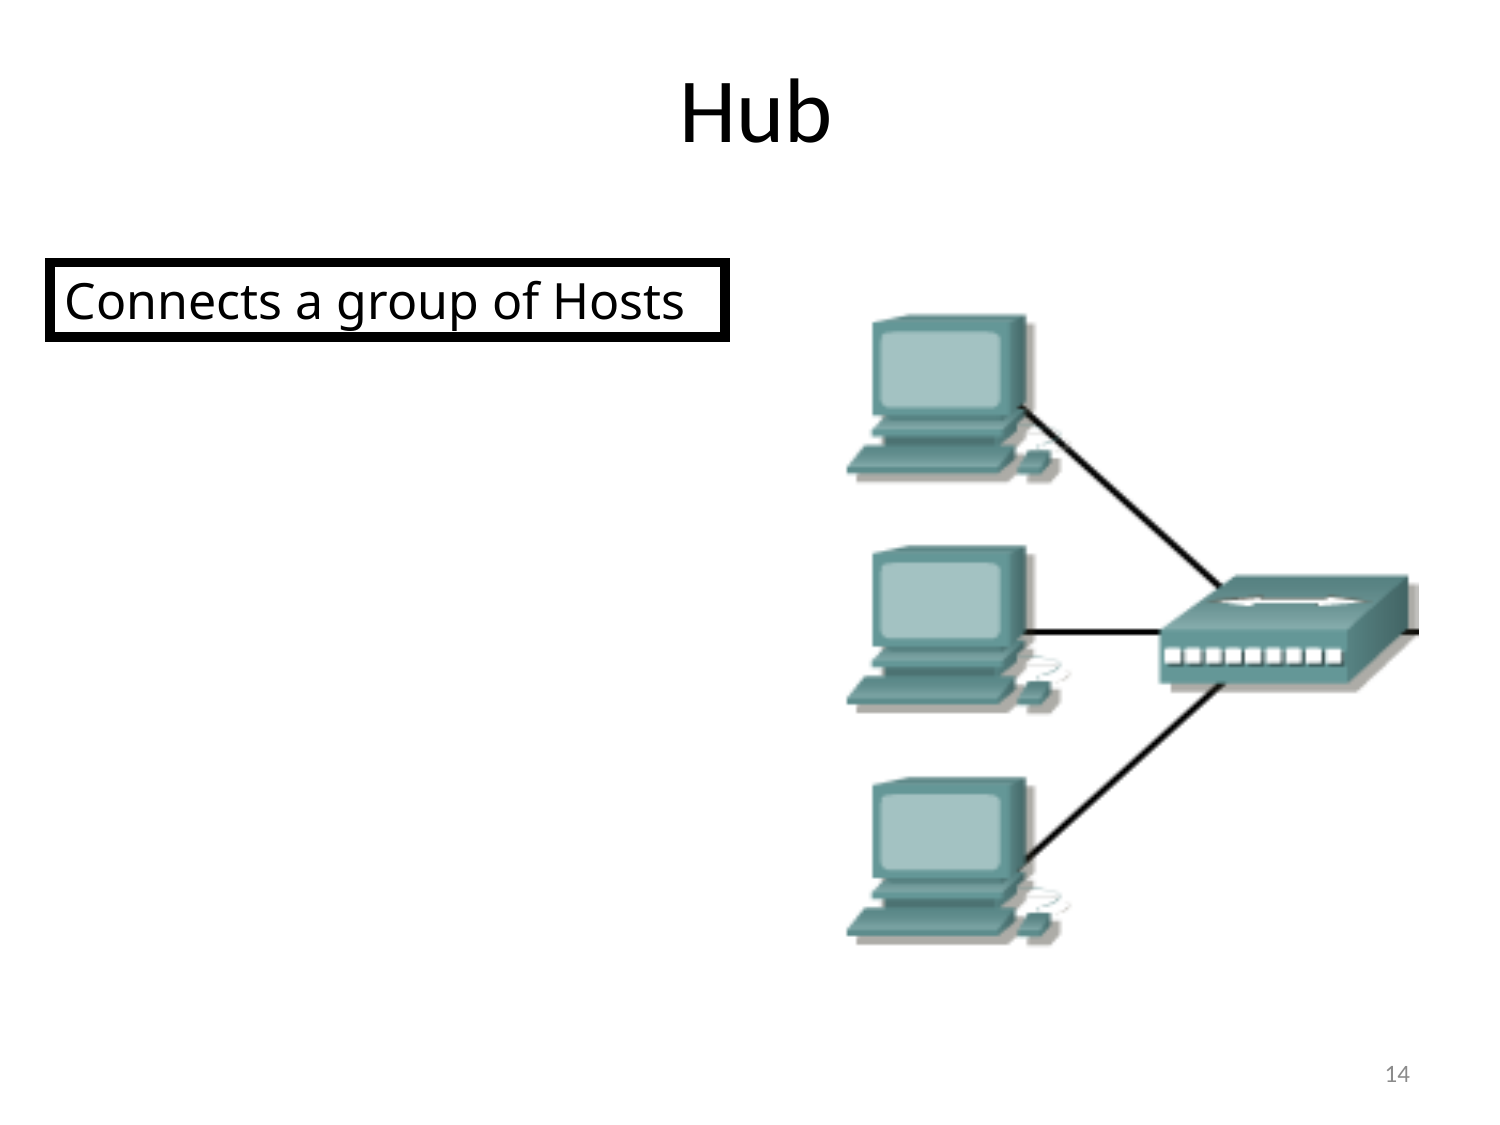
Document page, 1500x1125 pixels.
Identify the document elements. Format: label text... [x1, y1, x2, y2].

text_box Connects a group of Hosts [49, 262, 725, 338]
title Hub [75, 37, 1438, 175]
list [787, 274, 1419, 963]
slide_number 14 [1074, 1042, 1425, 1103]
